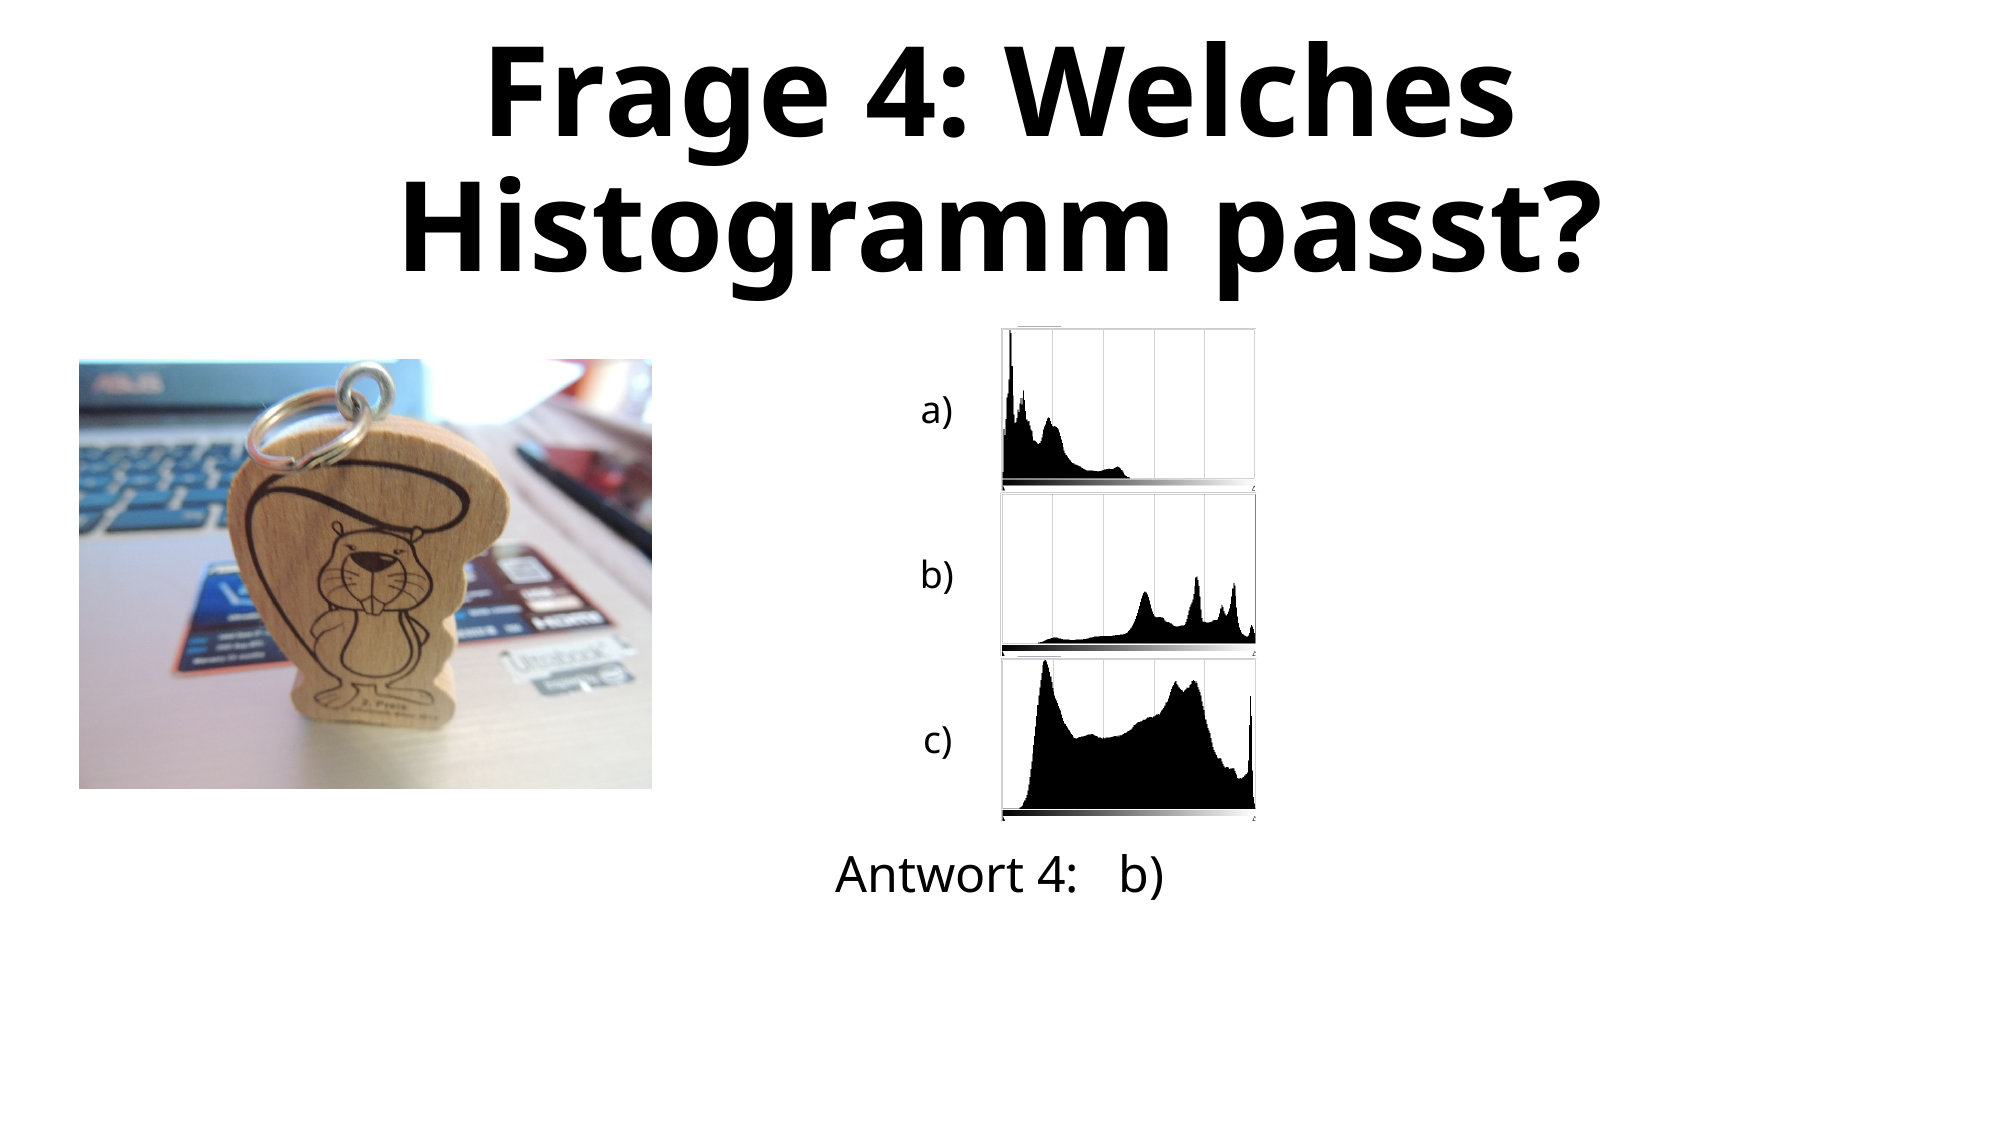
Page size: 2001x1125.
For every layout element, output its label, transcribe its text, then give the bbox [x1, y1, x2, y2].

picture [79, 359, 652, 789]
text_box b) [904, 543, 969, 604]
text_box a) [905, 378, 968, 439]
title Frage 4: Welches Histogramm passt? [249, 18, 1750, 307]
subtitle Antwort 4: b) [249, 841, 1750, 1114]
text_box c) [908, 708, 968, 769]
picture [999, 326, 1257, 822]
